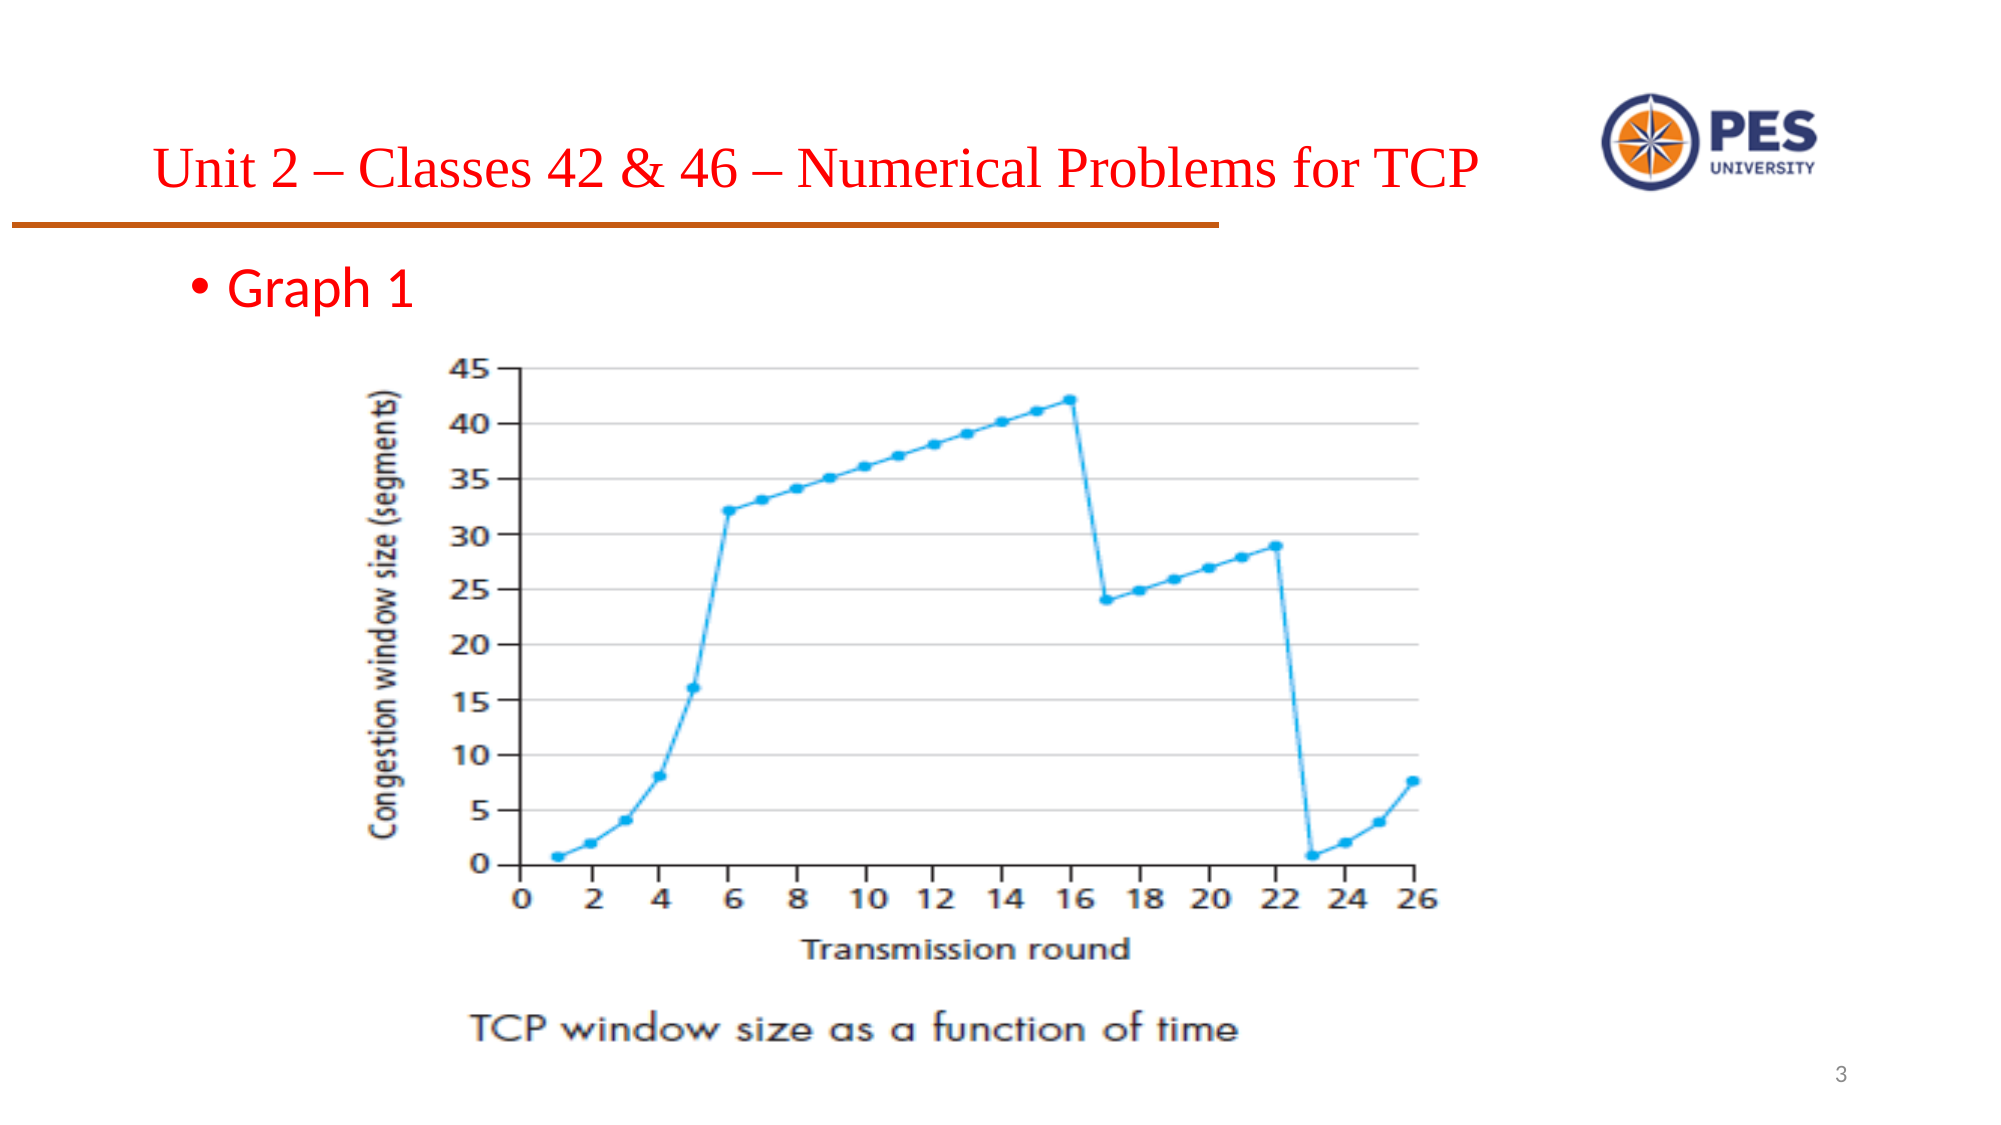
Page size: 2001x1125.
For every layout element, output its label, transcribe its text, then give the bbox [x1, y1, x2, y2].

picture [324, 337, 1513, 1066]
list Graph 1 [174, 249, 1450, 1125]
slide_number 3 [1412, 1042, 1863, 1103]
title Unit 2 – Classes 42 & 46 – Numerical Problems for TCP [137, 59, 1863, 278]
